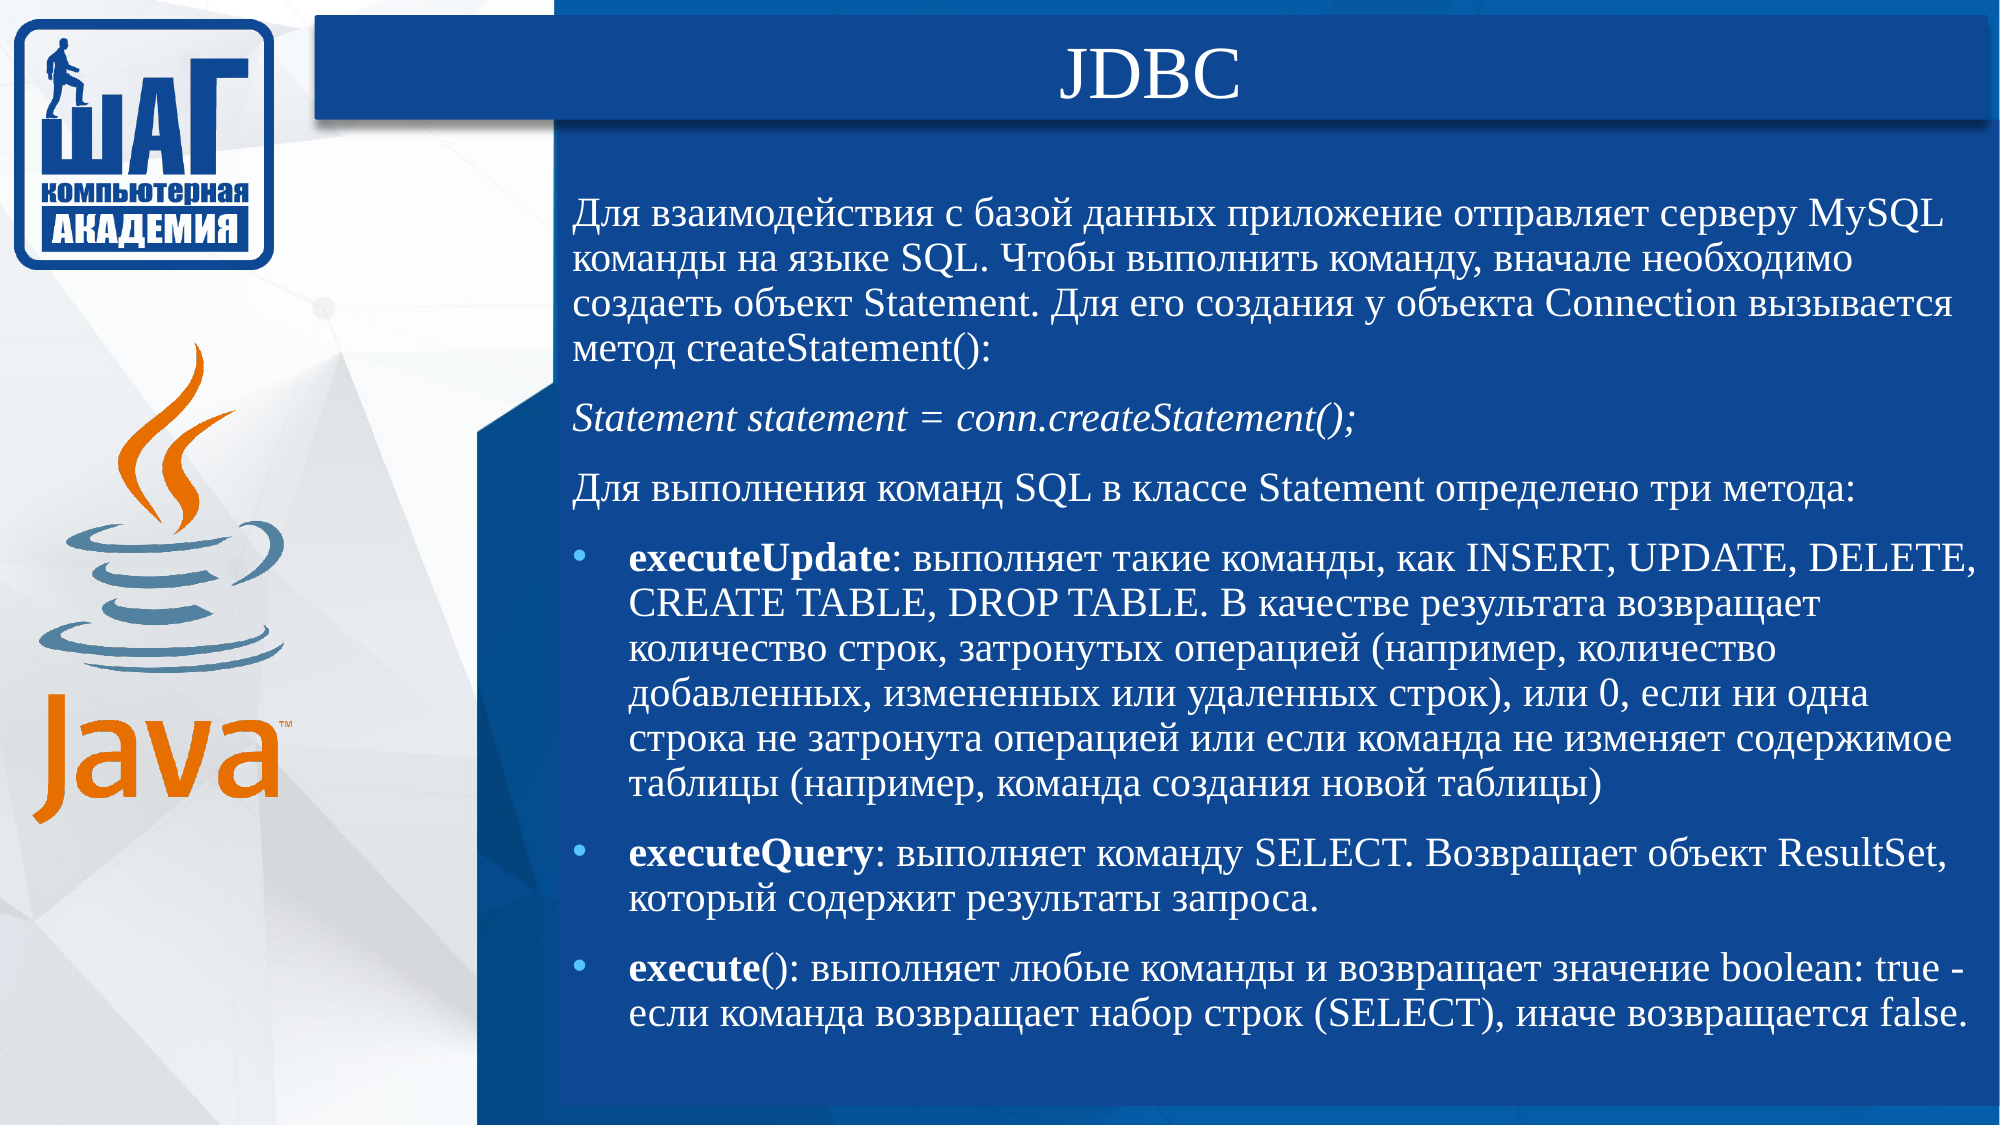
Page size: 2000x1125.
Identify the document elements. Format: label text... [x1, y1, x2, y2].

list Для взаимодействия с базой данных приложение отправляет серверу MySQL команды на языке SQL. Чтобы выполнить команду, вначале необходимо создаеть объект Statement. Для его создания у объекта Connection вызывается метод createStatement(): Statement statement = conn.createStatement(); Для выполнения команд SQL в классе Statement определено три метода: executeUpdate: выполняет такие команды, как INSERT, UPDATE, DELETE, CREATE TABLE, DROP TABLE. В качестве результата возвращает количество строк, затронутых операцией (например, количество добавленных, измененных или удаленных строк), или 0, если ни одна строка не затронута операцией или если команда не изменяет содержимое таблицы (например, команда создания новой таблицы) executeQuery: выполняет команду SELECT. Возвращает объект ResultSet, который содержит результаты запроса. execute(): выполняет любые команды и возвращает значение boolean: true - если команда возвращает набор строк (SELECT), иначе возвращается false. [557, 119, 2000, 1106]
picture [0, 0, 2000, 1125]
text_box JDBC [314, 15, 1988, 120]
